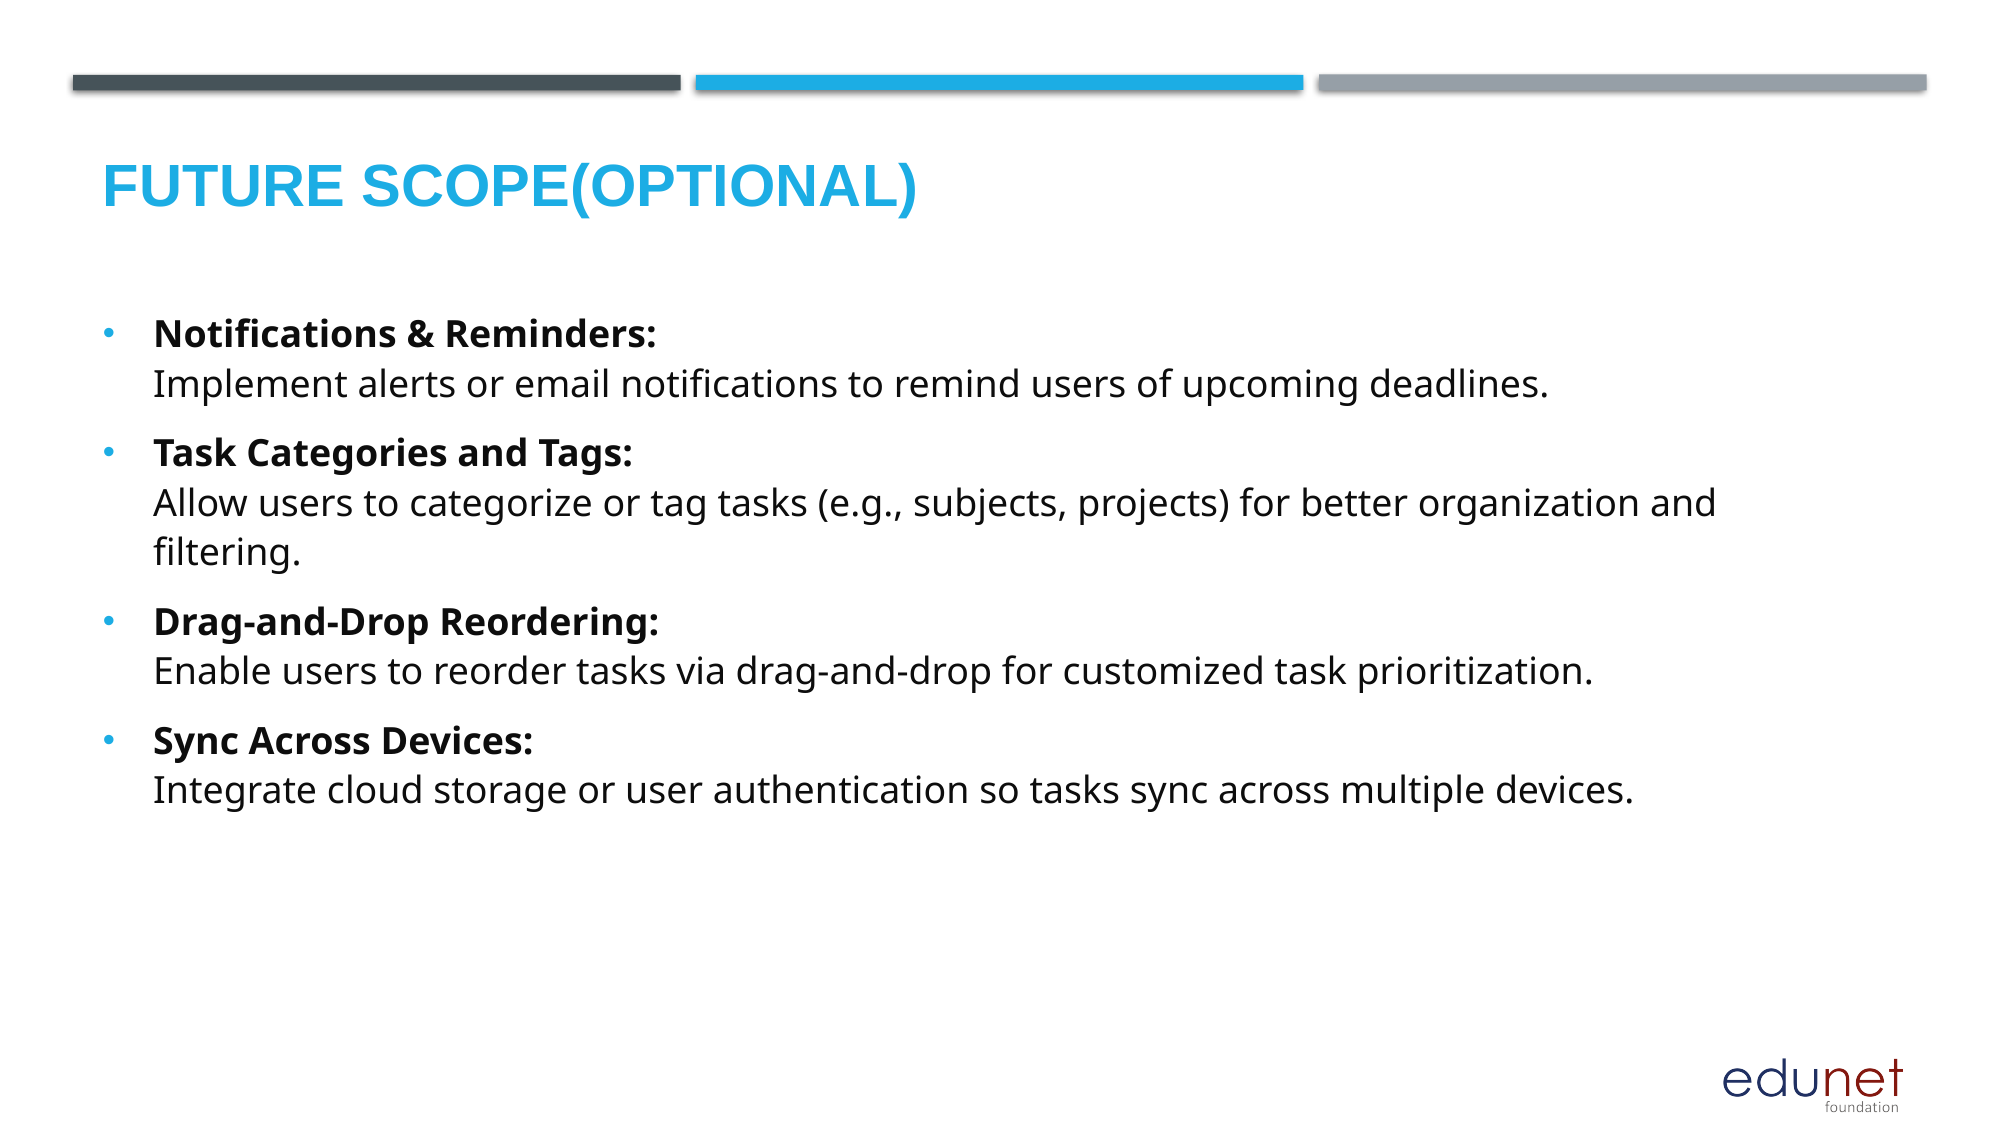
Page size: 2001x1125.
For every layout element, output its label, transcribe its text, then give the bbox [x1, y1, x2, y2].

list Notifications & Reminders: Implement alerts or email notifications to remind users of upcoming deadlines. Task Categories and Tags: Allow users to categorize or tag tasks (e.g., subjects, projects) for better organization and filtering. Drag-and-Drop Reordering: Enable users to reorder tasks via drag-and-drop for customized task prioritization. Sync Across Devices: Integrate cloud storage or user authentication so tasks sync across multiple devices. [87, 260, 1806, 914]
picture [1719, 1056, 1905, 1116]
text_box Future scope(Optional) [87, 138, 1898, 226]
